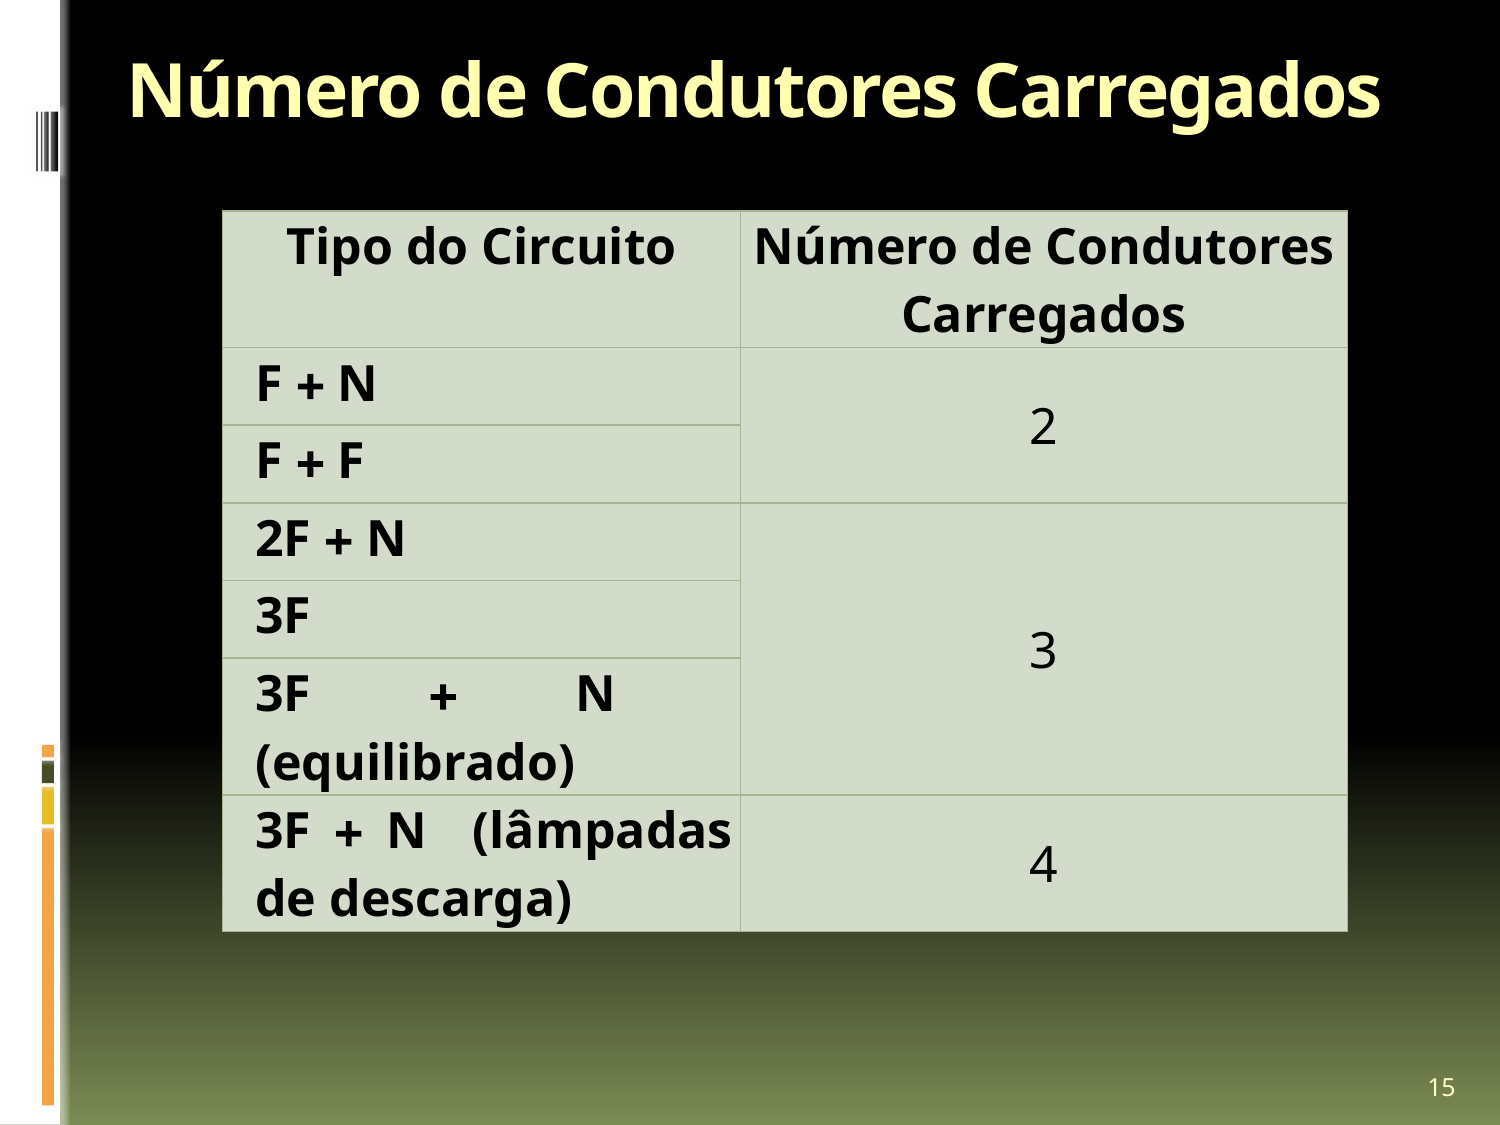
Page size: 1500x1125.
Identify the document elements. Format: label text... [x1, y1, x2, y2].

table_cell 2 [741, 348, 1347, 502]
table_cell 3F  N (equilibrado) [223, 659, 740, 794]
table_cell F  N [223, 348, 740, 424]
table_cell 3F [223, 581, 740, 657]
table_header Tipo do Circuito [223, 212, 740, 347]
table_cell 4 [741, 796, 1347, 931]
slide_number 15 [1412, 1052, 1488, 1113]
table_cell 2F  N [223, 504, 740, 580]
table_cell F  F [223, 426, 740, 502]
title Número de Condutores Carregados [82, 35, 1428, 258]
table_cell 3F  N (lâmpadas de descarga) [223, 796, 740, 931]
table_header Número de Condutores Carregados [741, 212, 1347, 347]
table_cell 3 [741, 504, 1347, 794]
